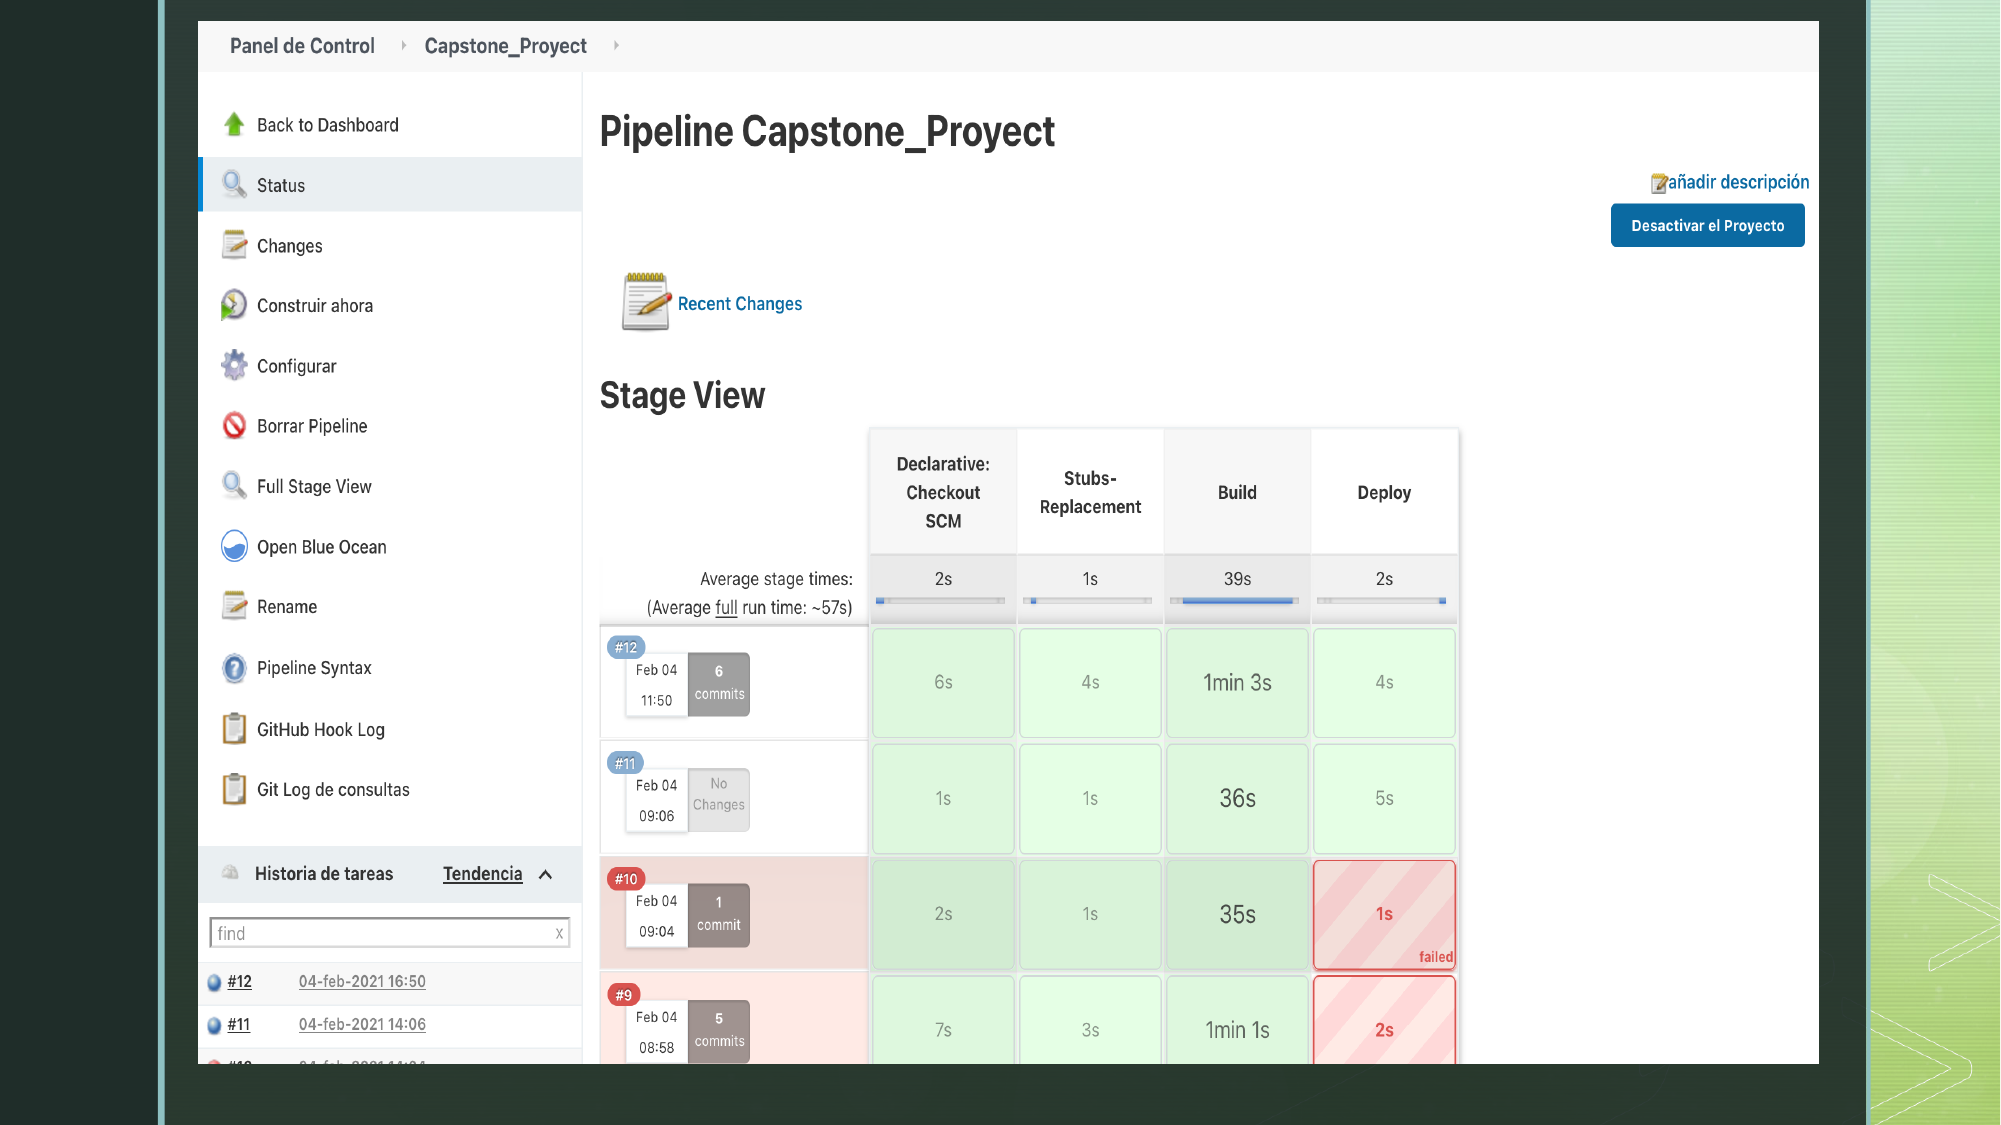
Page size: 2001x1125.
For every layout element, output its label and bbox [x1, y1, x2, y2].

picture [1871, 0, 2001, 1125]
list [198, 20, 1819, 1065]
